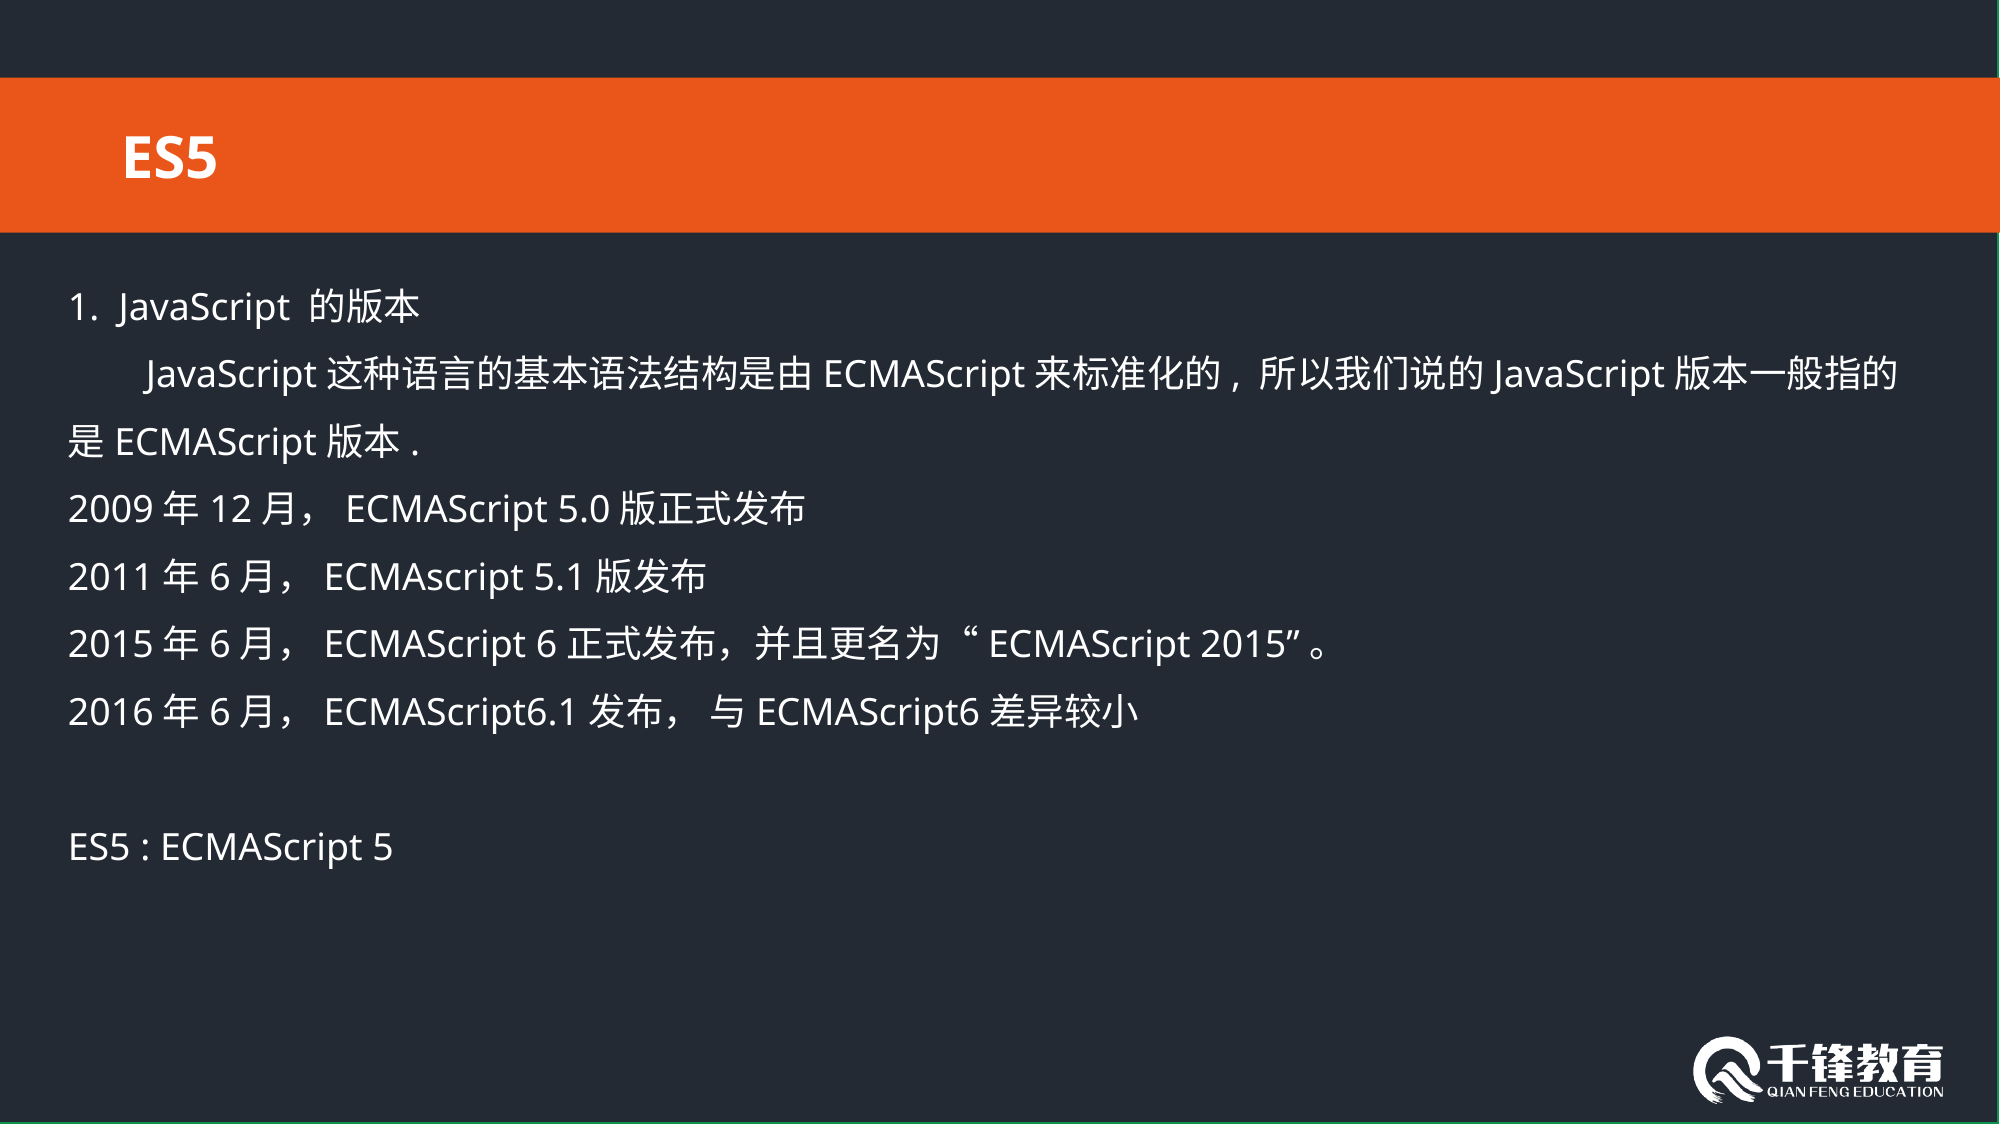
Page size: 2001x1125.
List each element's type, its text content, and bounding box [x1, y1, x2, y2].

text_box ES5 [106, 112, 1692, 198]
text_box 1. JavaScript 的版本 JavaScript这种语言的基本语法结构是由ECMAScript来标准化的, 所以我们说的JavaScript版本一般指的是ECMAScript版本. 2009年12月，ECMAScript 5.0版正式发布 2011年6月，ECMAscript 5.1版发布 2015年6月，ECMAScript 6正式发布，并且更名为“ECMAScript 2015”。 2016年6月，ECMAScript6.1发布， 与ECMAScript6差异较小 ES5 : ECMAScript 5 [53, 252, 1948, 876]
picture [1691, 1031, 1948, 1109]
text_box [0, 77, 2000, 234]
text_box [0, 0, 1999, 77]
text_box [0, 234, 1999, 1124]
